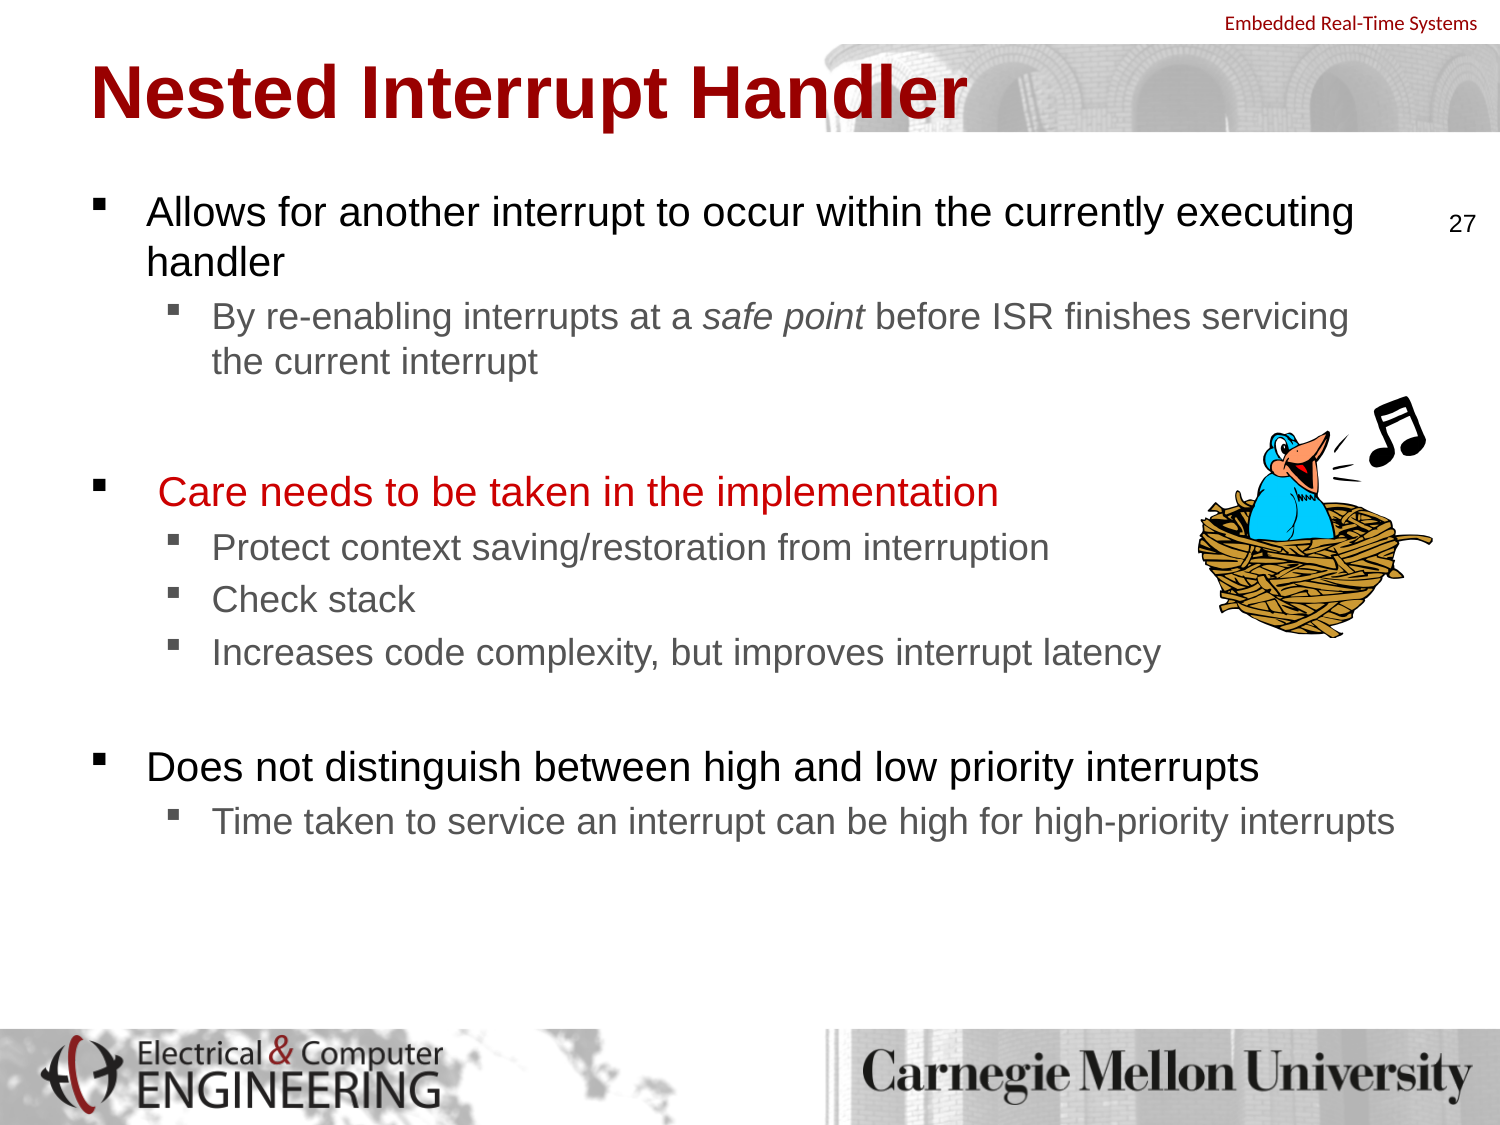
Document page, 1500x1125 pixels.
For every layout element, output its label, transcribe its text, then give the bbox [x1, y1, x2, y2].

picture [664, 43, 1500, 133]
title Nested Interrupt Handler [75, 45, 1425, 133]
list Allows for another interrupt to occur within the currently executing handler By re-enabling interrupts at a safe point before ISR finishes servicing the current interrupt Care needs to be taken in the implementation Protect context saving/restoration from interruption Check stack Increases code complexity, but improves interrupt latency Does not distinguish between high and low priority interrupts Time taken to service an interrupt can be high for high-priority interrupts [75, 177, 1425, 1005]
picture [1197, 394, 1439, 639]
picture [0, 1028, 1500, 1125]
slide_number 27 [1377, 192, 1492, 253]
